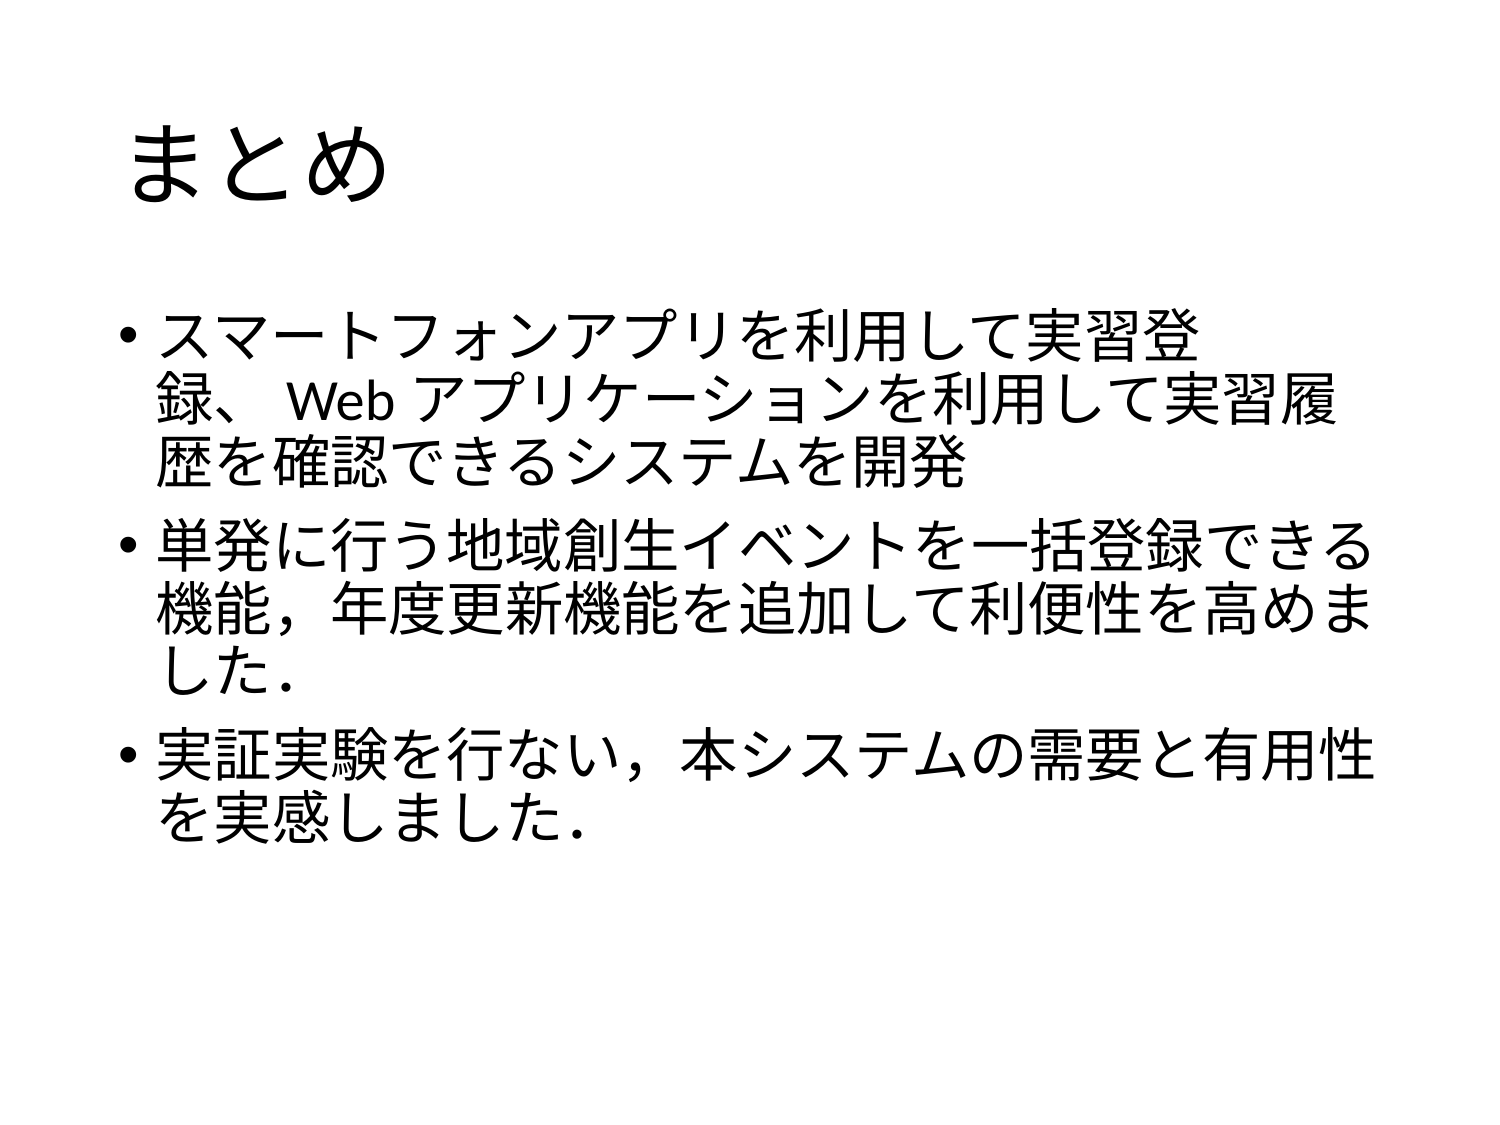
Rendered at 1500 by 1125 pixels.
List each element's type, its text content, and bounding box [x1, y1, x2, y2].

title まとめ [103, 59, 1397, 278]
list スマートフォンアプリを利用して実習登録、Webアプリケーションを利用して実習履歴を確認できるシステムを開発 単発に行う地域創生イベントを一括登録できる機能，年度更新機能を追加して利便性を高めました． 実証実験を行ない，本システムの需要と有用性を実感しました． [103, 299, 1397, 1014]
